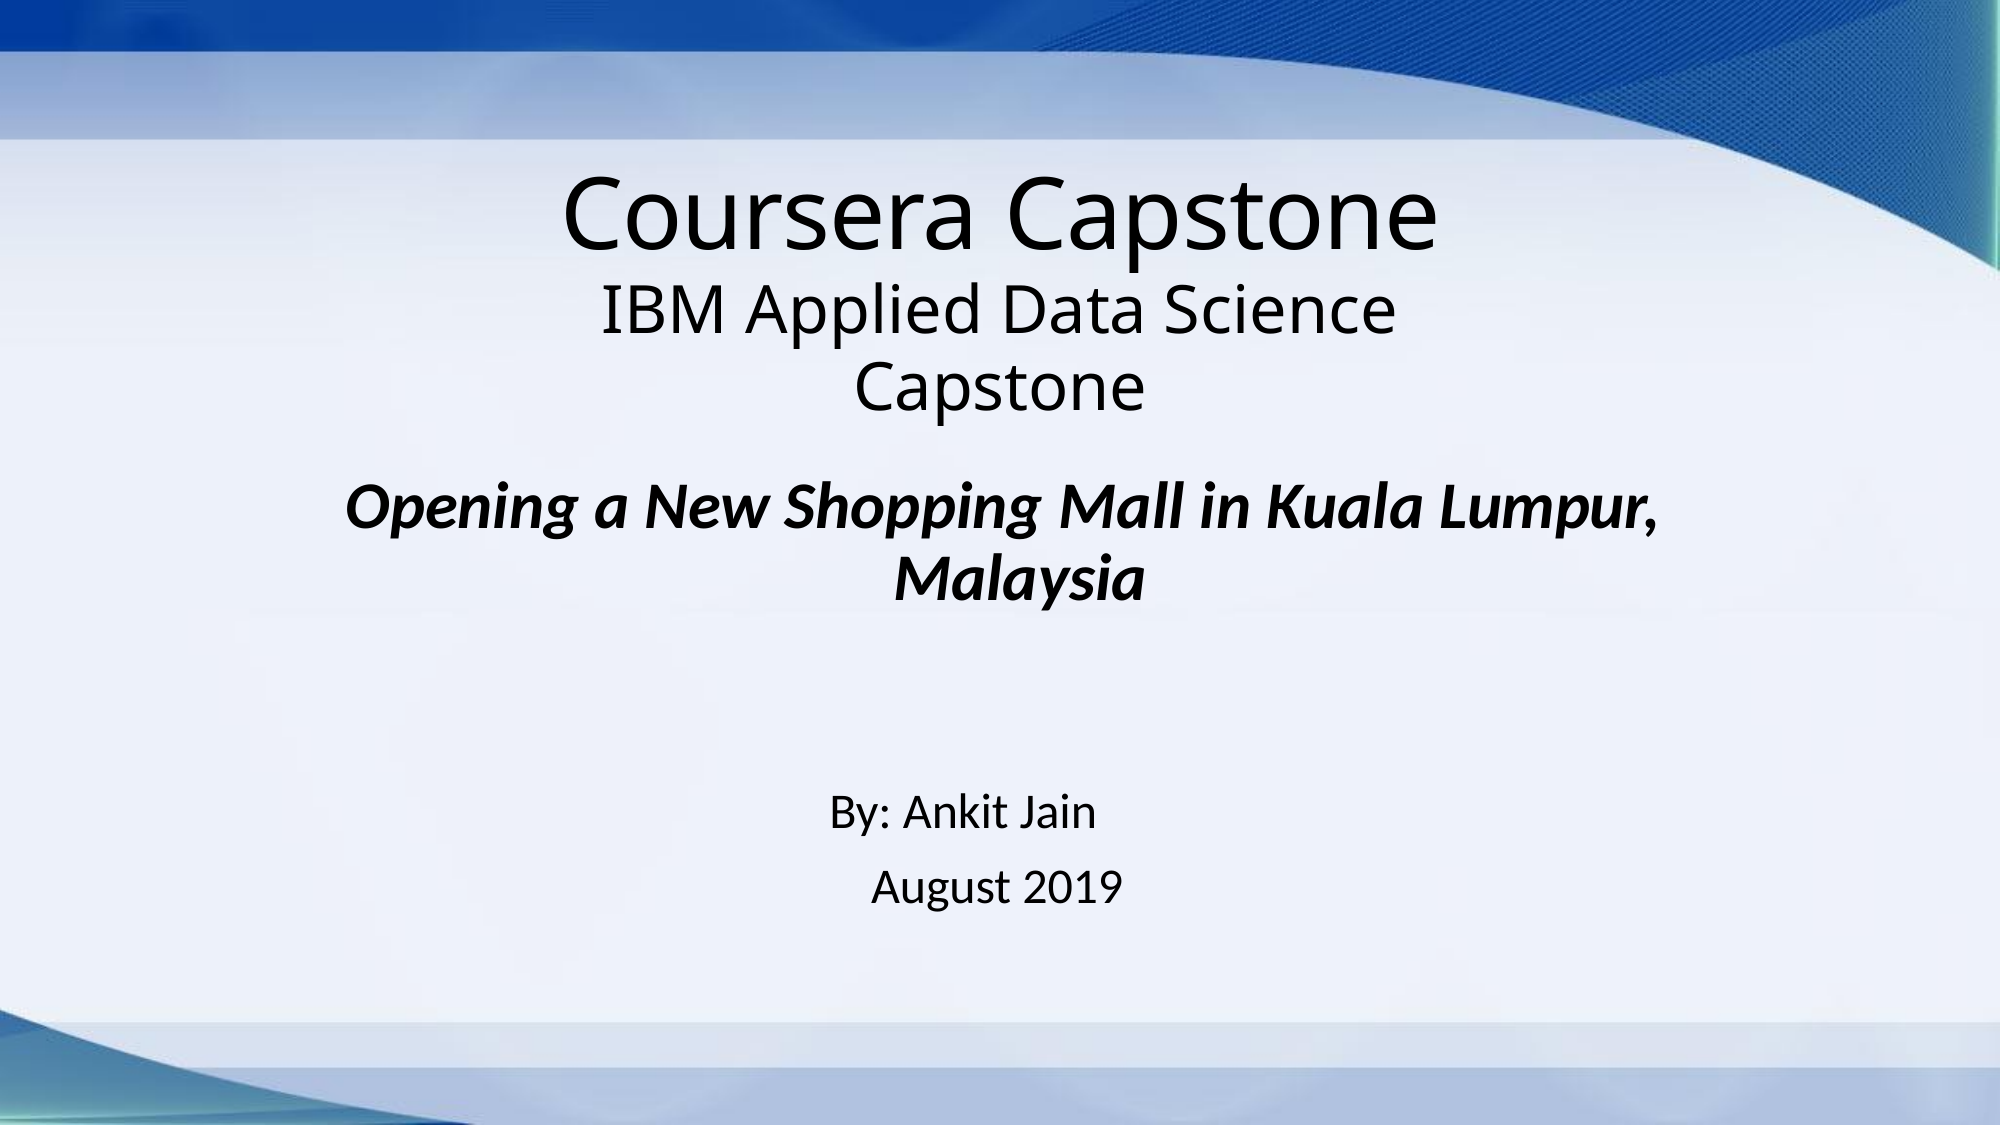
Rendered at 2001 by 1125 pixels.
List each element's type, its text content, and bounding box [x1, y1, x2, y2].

text_box By: Ankit Jain August 2019 [827, 761, 1184, 914]
text_box Opening a New Shopping Mall in Kuala Lumpur, Malaysia [343, 458, 1667, 614]
picture [0, 0, 2000, 1125]
title Coursera Capstone IBM Applied Data Science Capstone [522, 150, 1478, 425]
